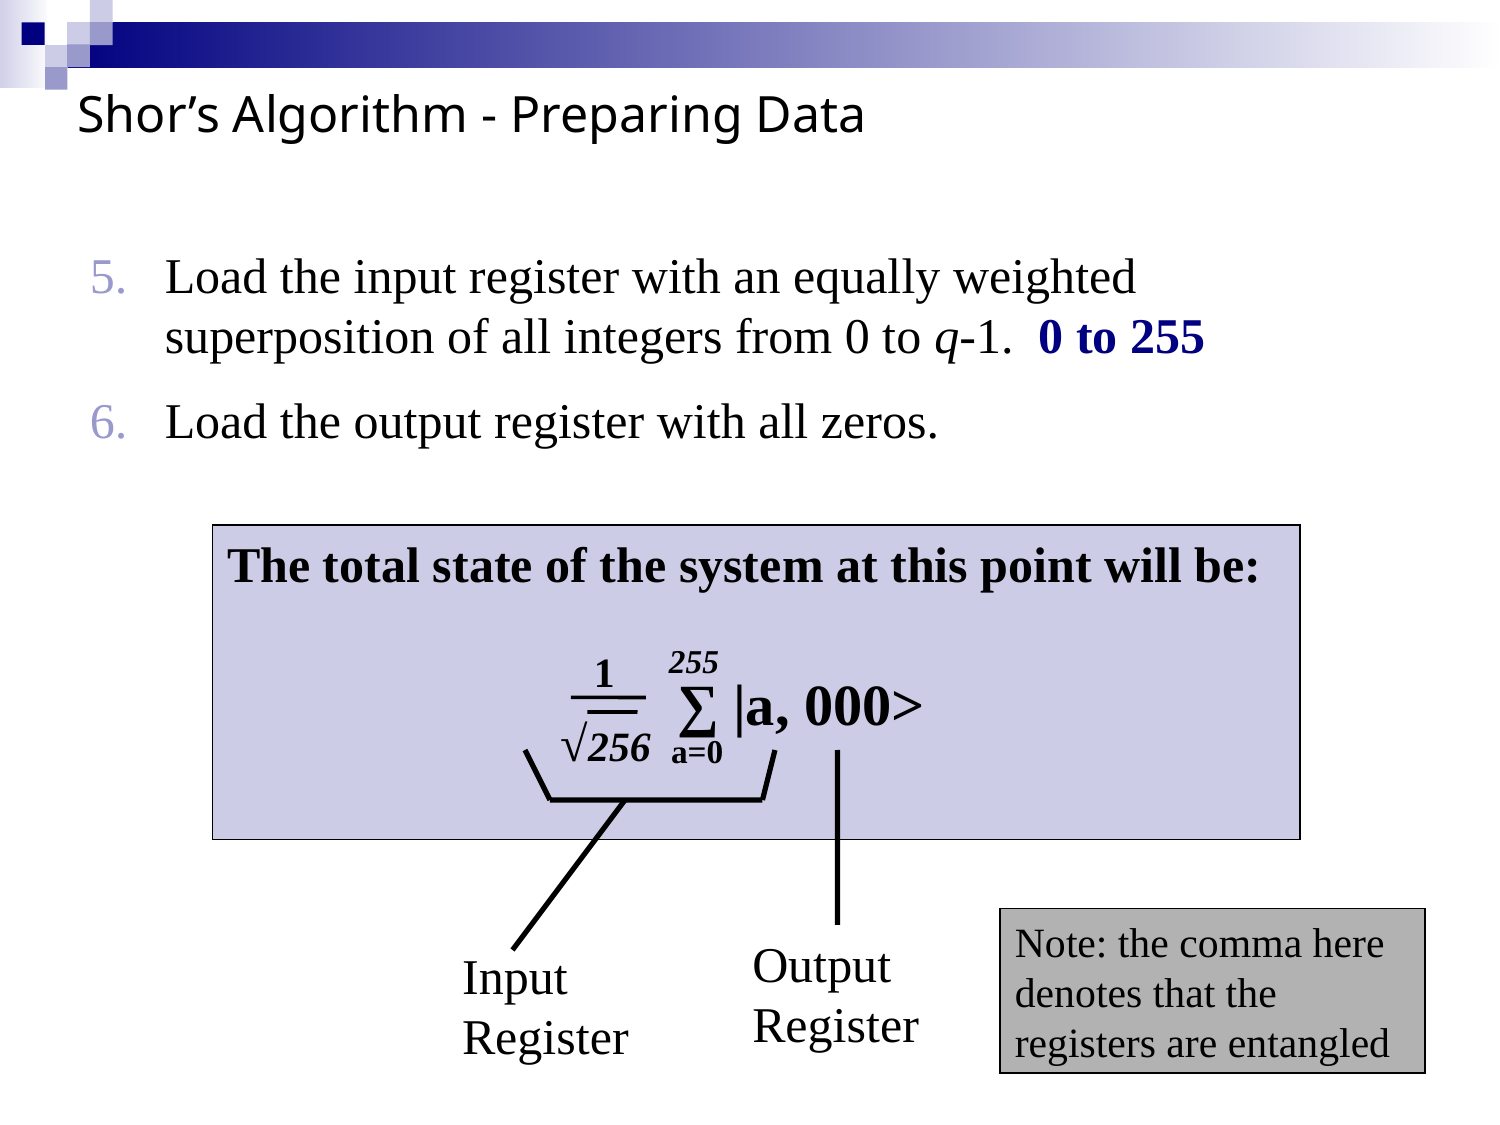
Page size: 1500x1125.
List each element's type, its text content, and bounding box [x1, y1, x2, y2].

text_box Input Register [447, 937, 650, 1073]
text_box ∑ |a, 000> [662, 659, 975, 745]
text_box Note: the comma here denotes that the registers are entangled [999, 908, 1425, 1074]
text_box a=0 [656, 722, 744, 777]
text_box The total state of the system at this point will be: [212, 524, 1300, 840]
text_box Output Register [737, 924, 941, 1060]
title Shor’s Algorithm - Preparing Data [62, 74, 1413, 151]
text_box 255 [654, 632, 742, 688]
text_box Load the input register with an equally weighted superposition of all integers from 0 to q-1. 0 to 255 Load the output register with all zeros. [74, 235, 1413, 456]
text_box √256 [545, 703, 700, 779]
text_box 1 [579, 638, 630, 703]
